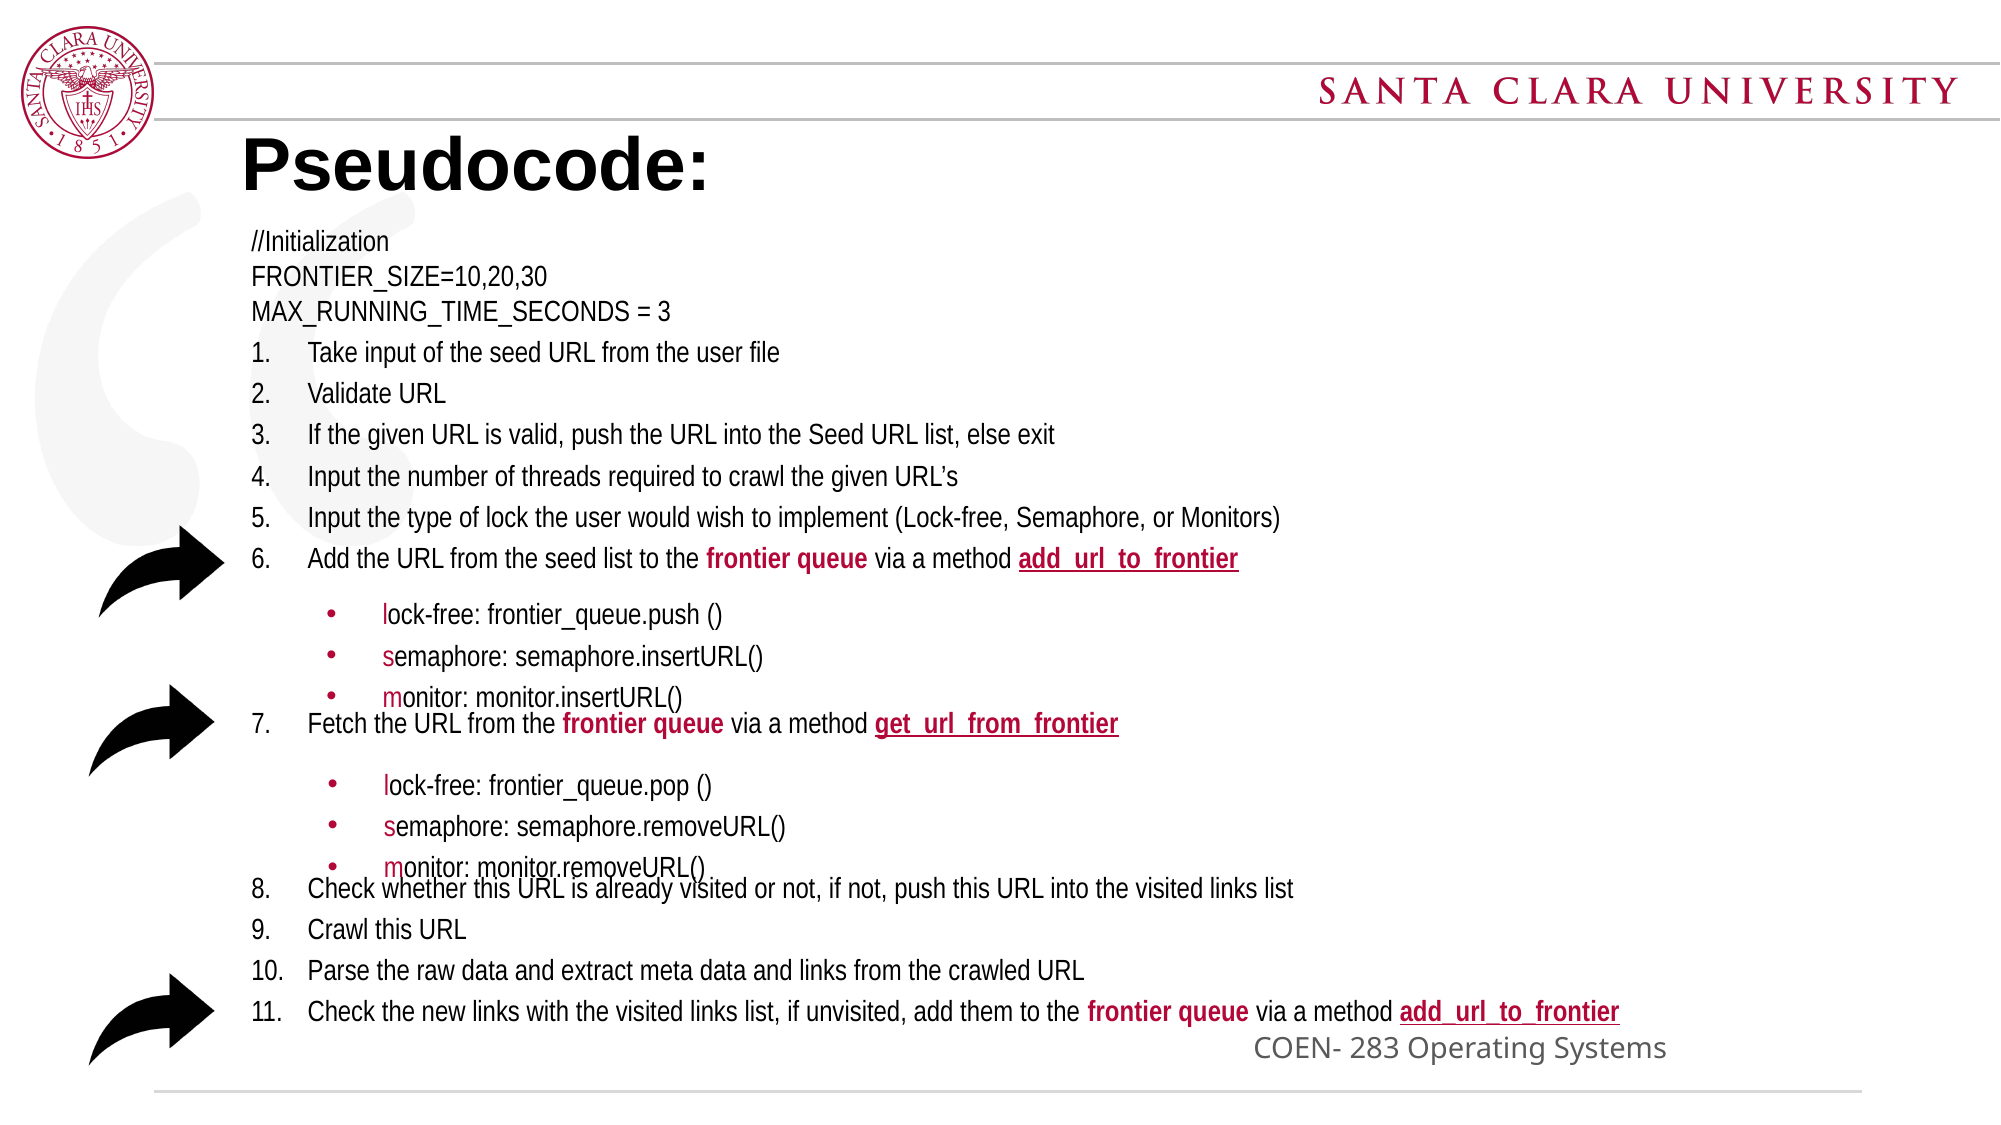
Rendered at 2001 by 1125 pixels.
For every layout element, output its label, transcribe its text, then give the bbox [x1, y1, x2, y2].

text_box //Initialization FRONTIER_SIZE=10,20,30 MAX_RUNNING_TIME_SECONDS = 3 Take input of the seed URL from the user file Validate URL If the given URL is valid, push the URL into the Seed URL list, else exit Input the number of threads required to crawl the given URL’s Input the type of lock the user would wish to implement (Lock-free, Semaphore, or Monitors) Add the URL from the seed list to the frontier queue via a method add_url_to_frontier Fetch the URL from the frontier queue via a method get_url_from_frontier Check whether this URL is already visited or not, if not, push this URL into the visited links list Crawl this URL Parse the raw data and extract meta data and links from the crawled URL Check the new links with the visited links list, if unvisited, add them to the frontier queue via a method add_url_to_frontier [236, 214, 1874, 1036]
text_box Pseudocode: [226, 108, 1227, 214]
picture [76, 943, 227, 1094]
text_box lock-free: frontier_queue.pop () semaphore: semaphore.removeURL() monitor: monitor.removeURL() [237, 758, 982, 891]
picture [1320, 77, 1958, 104]
text_box COEN- 283 Operating Systems [1238, 1026, 1874, 1092]
picture [76, 654, 227, 805]
text_box lock-free: frontier_queue.push () semaphore: semaphore.insertURL() monitor: monitor.insertURL() [236, 588, 954, 721]
picture [21, 26, 154, 159]
picture [86, 495, 237, 646]
